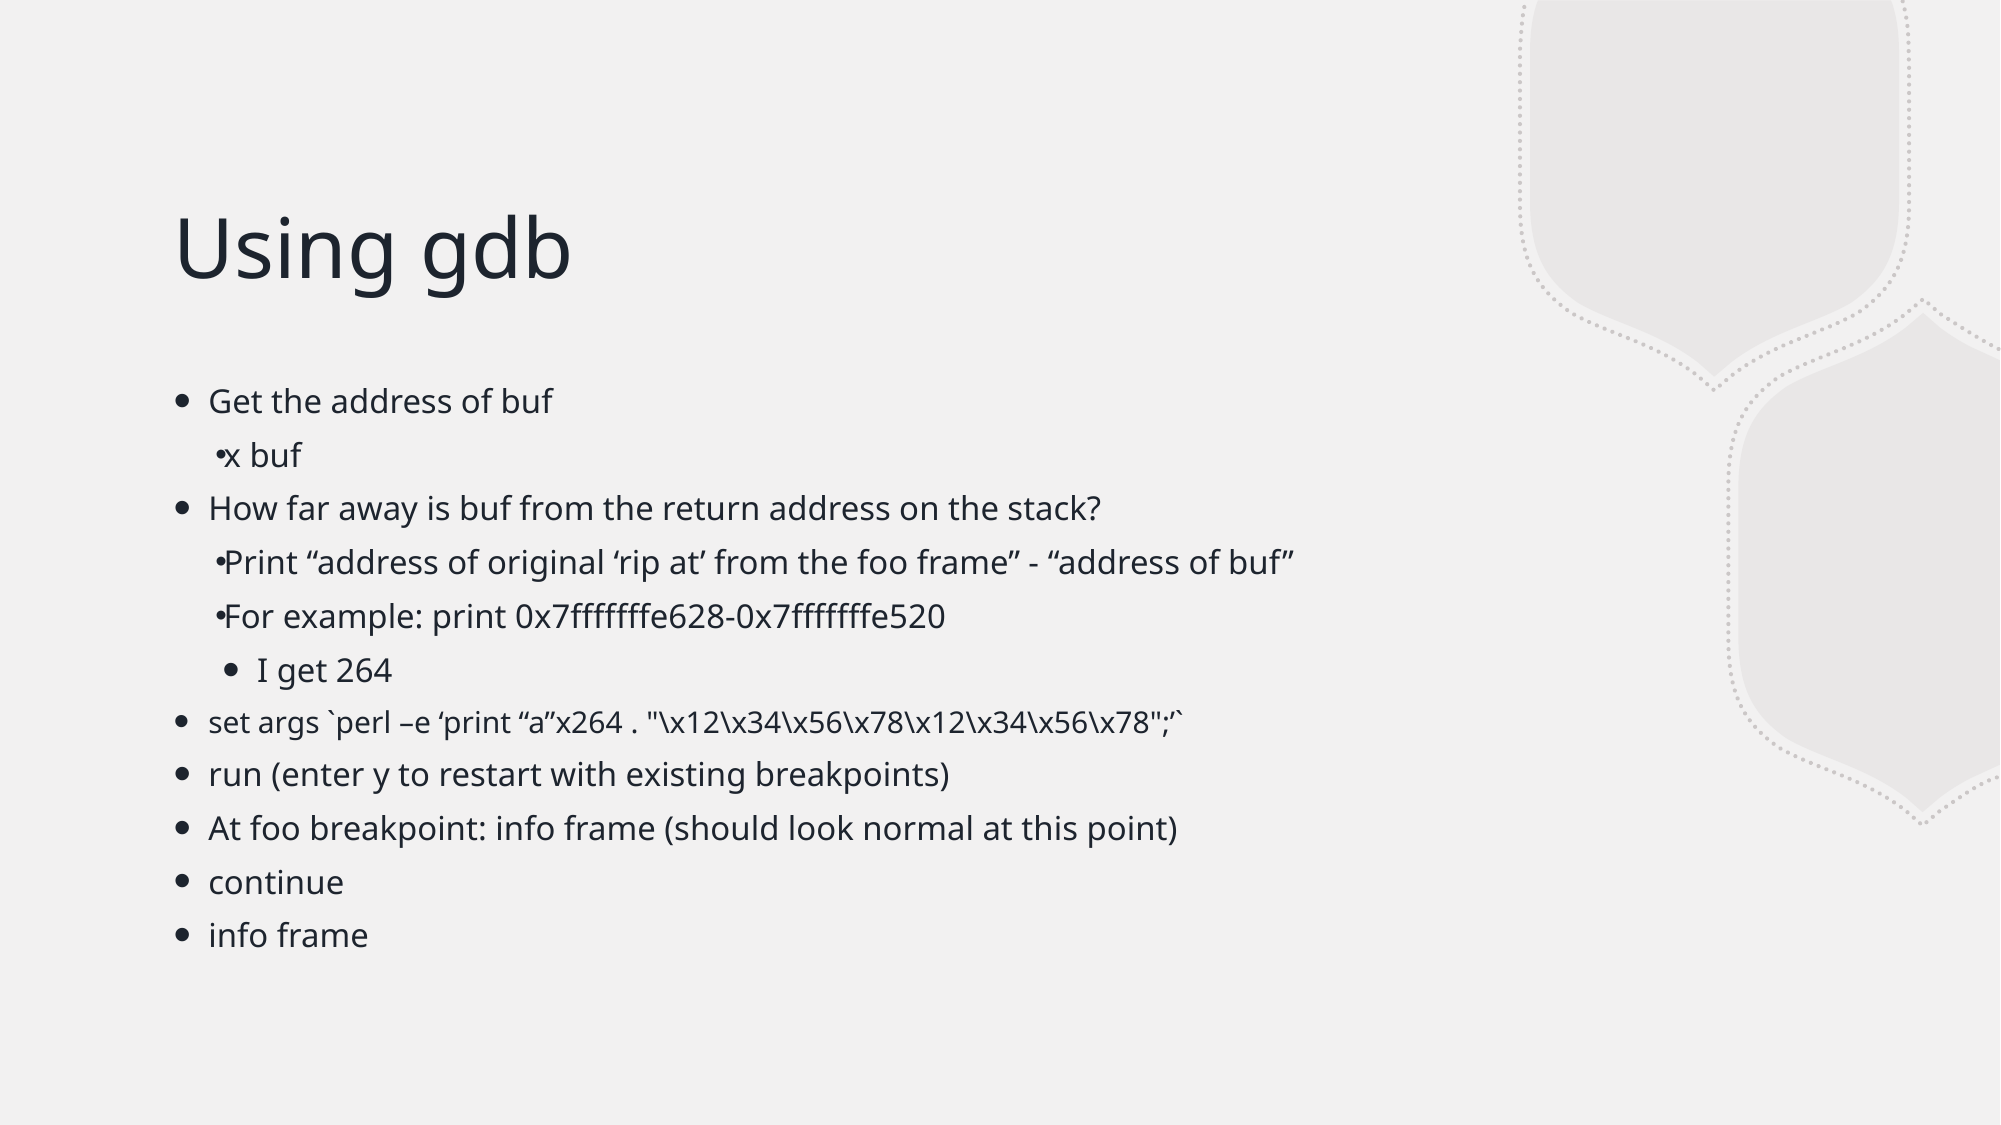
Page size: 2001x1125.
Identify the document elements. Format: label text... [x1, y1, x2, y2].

list Get the address of buf x buf How far away is buf from the return address on the stack? Print “address of original ‘rip at’ from the foo frame” - “address of buf” For example: print 0x7fffffffe628-0x7fffffffe520 I get 264 set args `perl –e ‘print “a”x264 . "\x12\x34\x56\x78\x12\x34\x56\x78";’` run (enter y to restart with existing breakpoints) At foo breakpoint: info frame (should look normal at this point) continue info frame [158, 368, 1648, 968]
title Using gdb [158, 157, 1648, 332]
